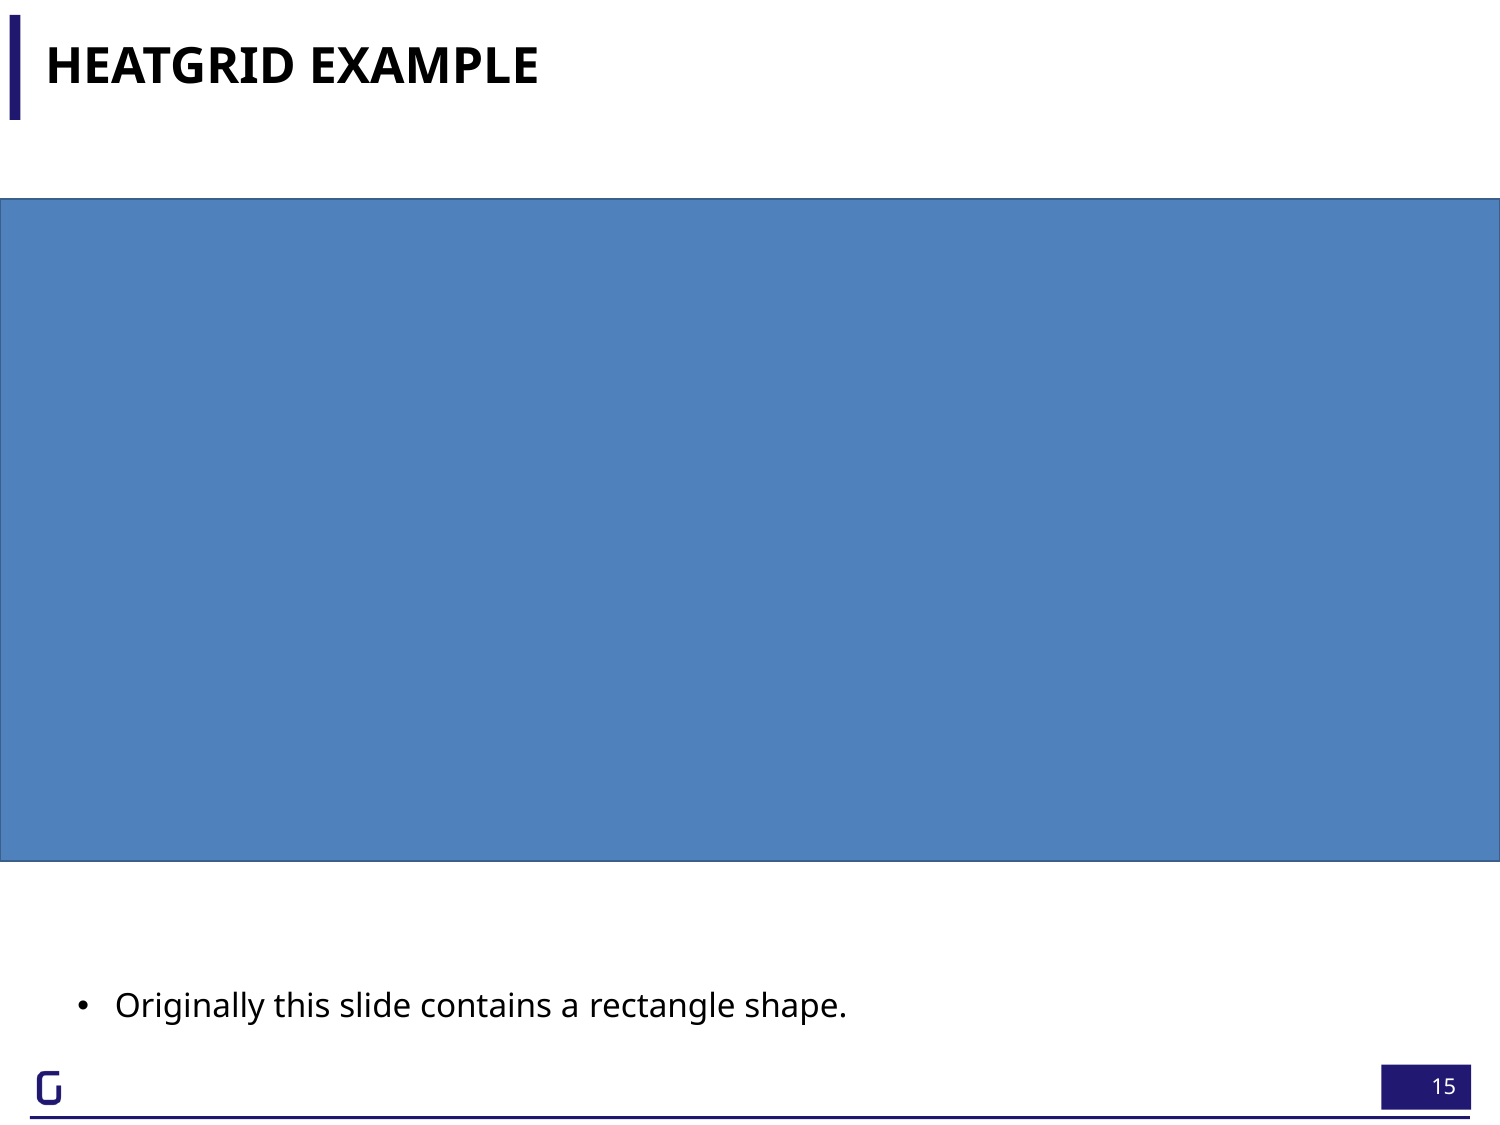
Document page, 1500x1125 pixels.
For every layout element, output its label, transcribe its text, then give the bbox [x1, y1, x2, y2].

text_box [0, 198, 1500, 862]
list Originally this slide contains a rectangle shape. [62, 981, 1404, 1110]
title Heatgrid Example [30, 15, 1470, 120]
picture [30, 1064, 62, 1110]
